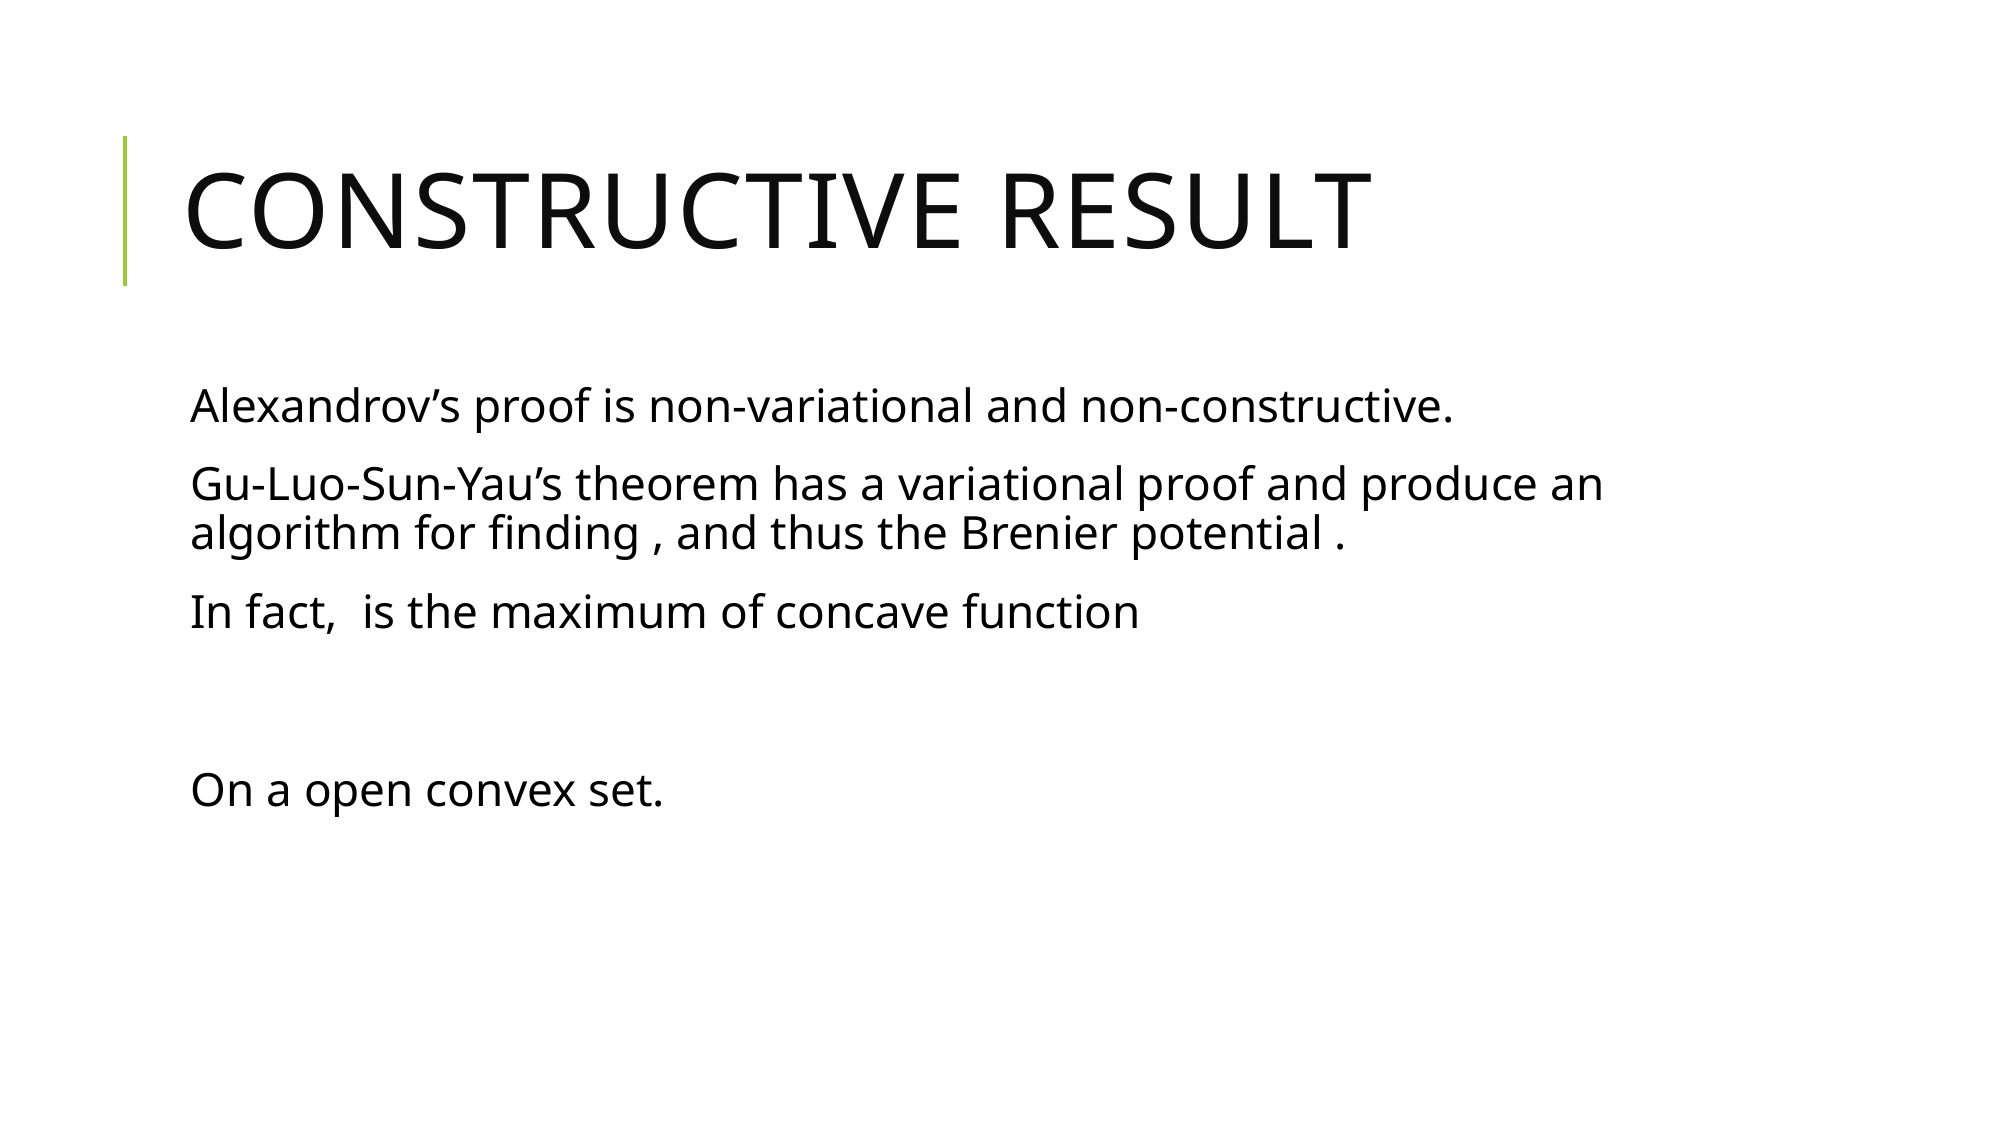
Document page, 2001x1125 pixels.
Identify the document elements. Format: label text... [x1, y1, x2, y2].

title Constructive result [168, 96, 1763, 342]
